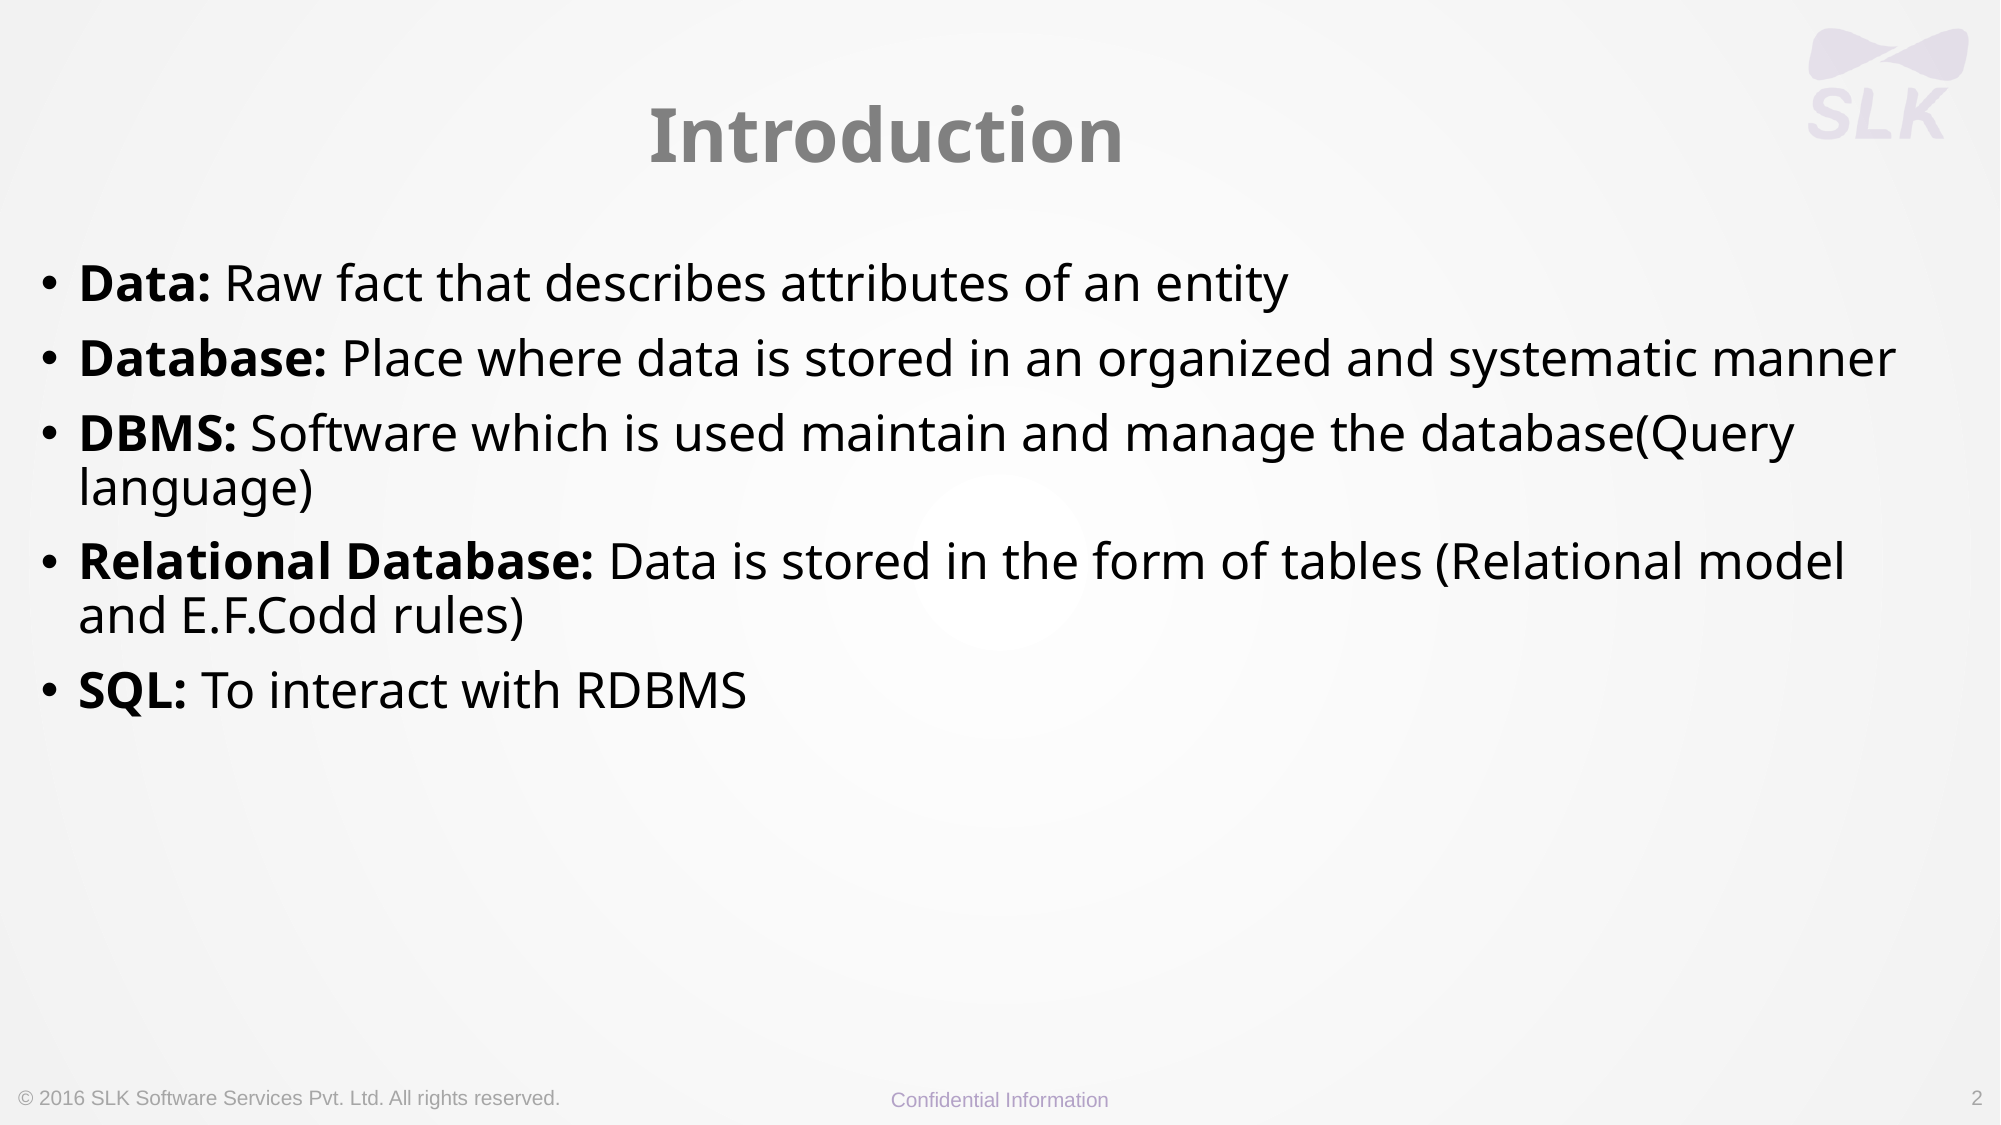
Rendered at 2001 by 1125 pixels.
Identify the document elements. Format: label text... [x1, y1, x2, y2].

list Data: Raw fact that describes attributes of an entity Database: Place where data is stored in an organized and systematic manner DBMS: Software which is used maintain and manage the database(Query language) Relational Database: Data is stored in the form of tables (Relational model and E.F.Codd rules) SQL: To interact with RDBMS [26, 251, 1934, 935]
title Introduction [26, 90, 1750, 169]
